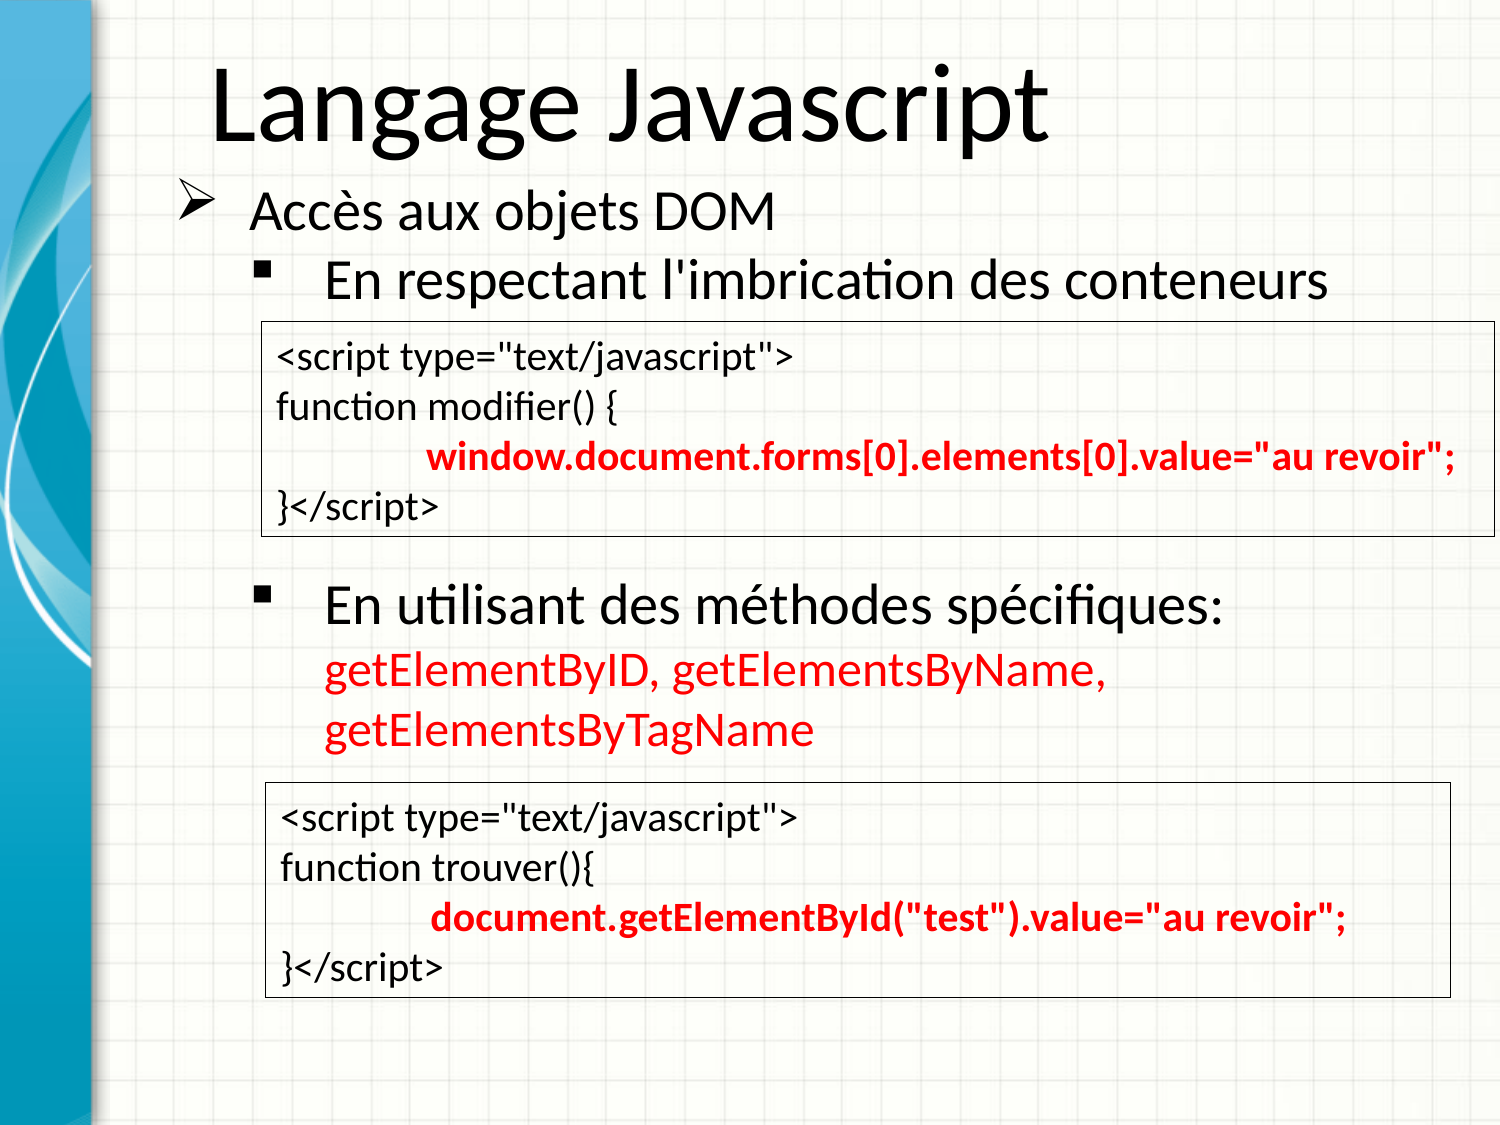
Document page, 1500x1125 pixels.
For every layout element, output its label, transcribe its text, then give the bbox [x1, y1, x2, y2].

text_box Accès aux objets DOM En respectant l'imbrication des conteneurs En utilisant des méthodes spécifiques: getElementByID, getElementsByName, getElementsByTagName [159, 164, 1500, 764]
text_box <script type="text/javascript"> function modifier() { window.document.forms[0].elements[0].value="au revoir"; }</script> [261, 321, 1495, 537]
text_box <script type="text/javascript"> function trouver(){ document.getElementById("test").value="au revoir"; }</script> [265, 782, 1451, 998]
text_box Langage Javascript [194, 21, 1093, 164]
picture [0, 0, 1500, 1125]
